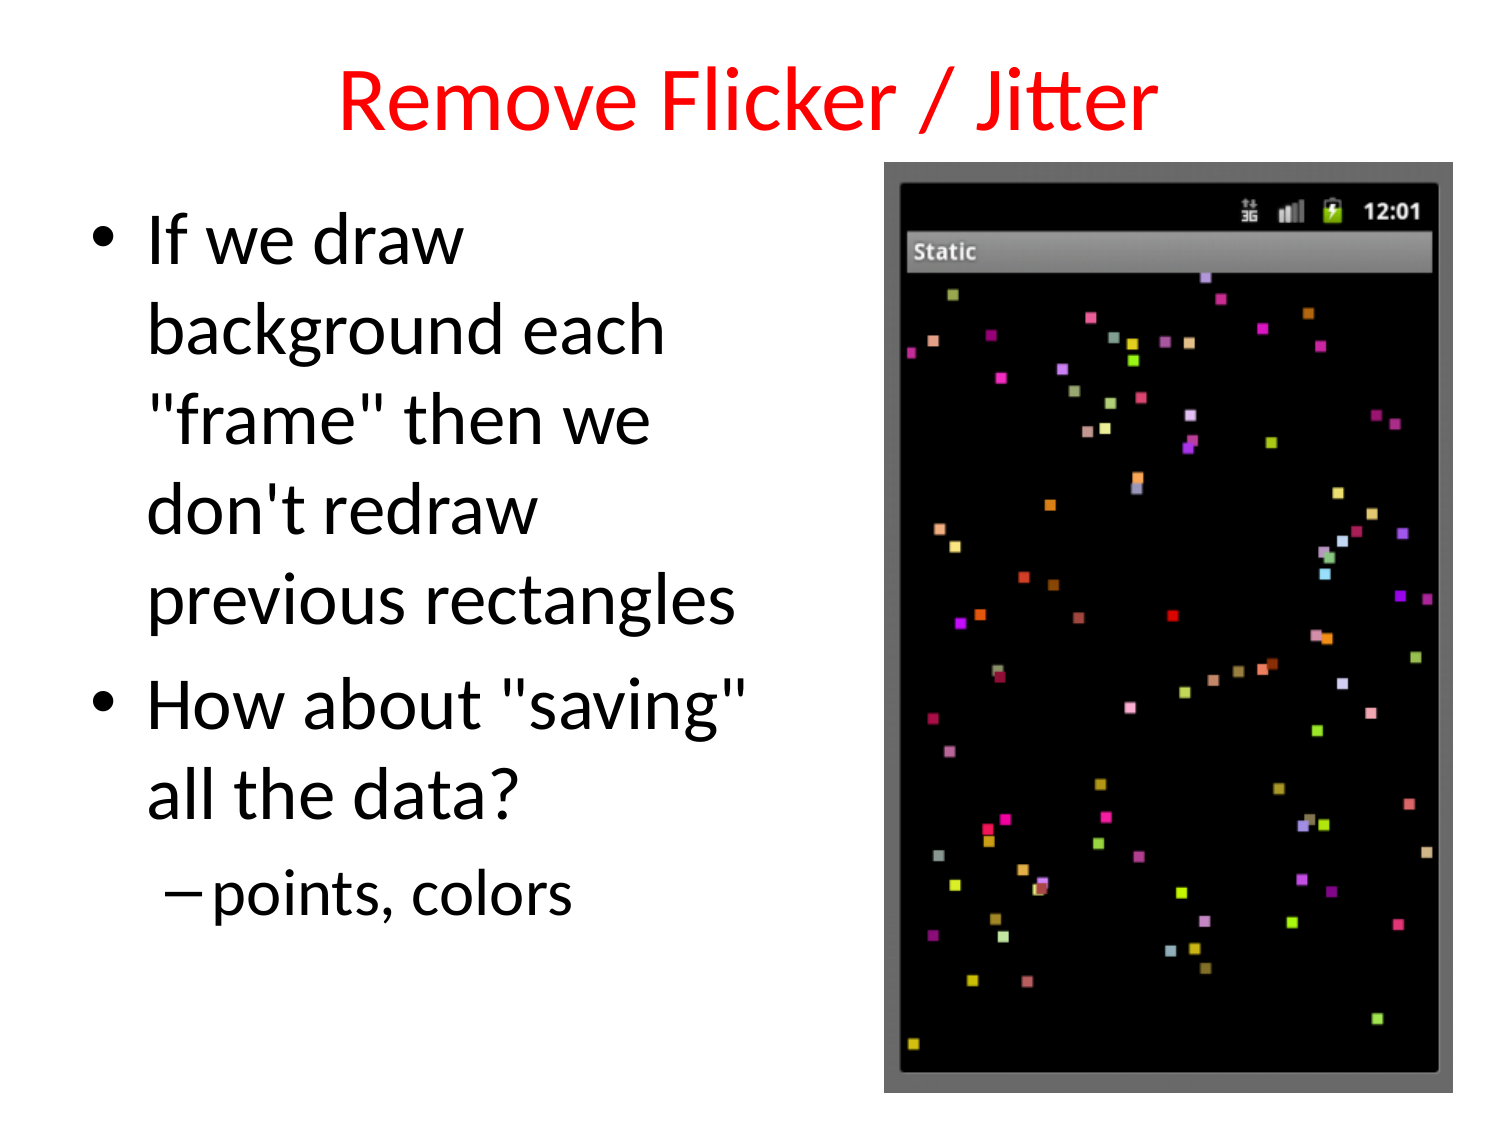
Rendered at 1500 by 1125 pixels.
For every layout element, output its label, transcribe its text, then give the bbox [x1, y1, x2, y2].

title Remove Flicker / Jitter [75, 0, 1425, 188]
picture [883, 162, 1454, 1093]
list If we draw background each "frame" then we don't redraw previous rectangles How about "saving" all the data? points, colors [75, 182, 800, 1038]
